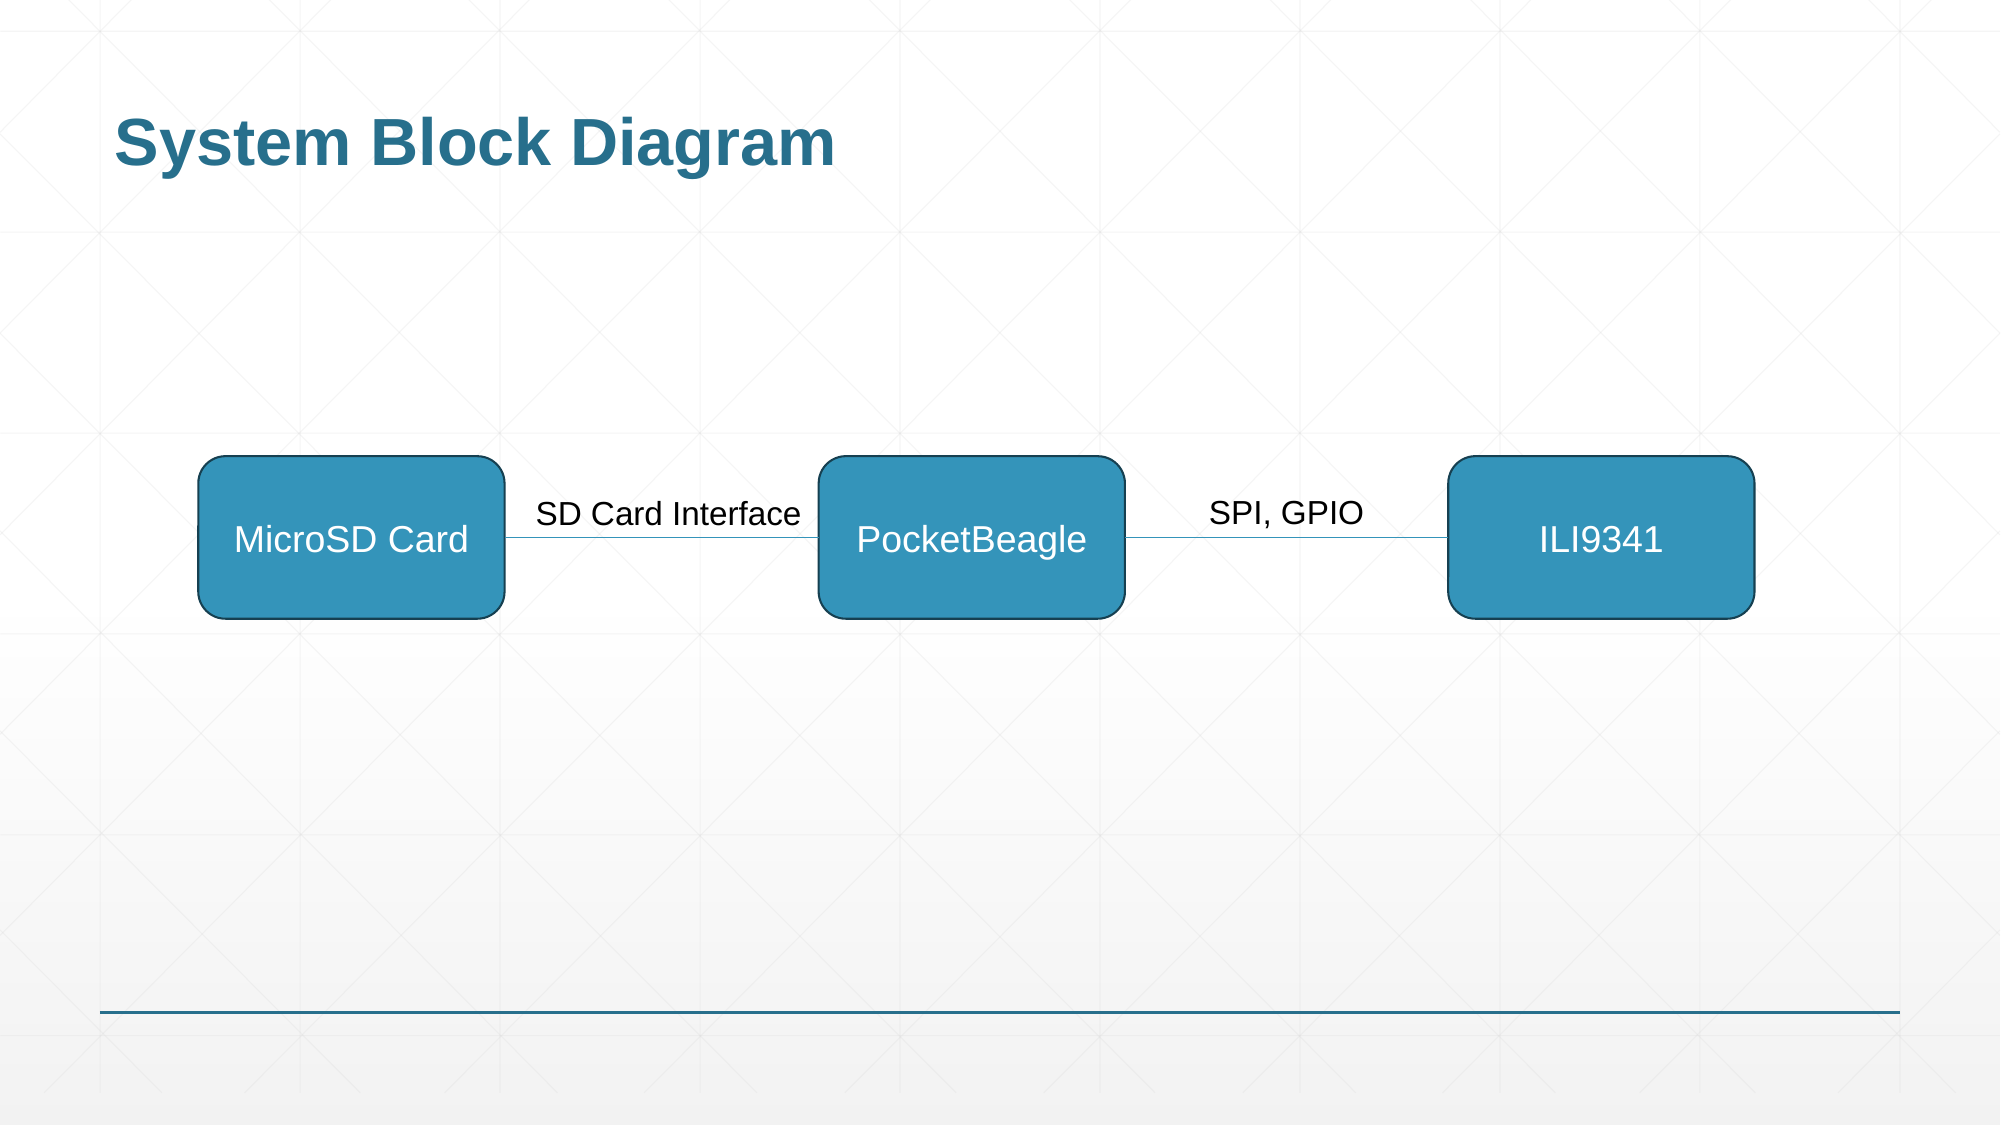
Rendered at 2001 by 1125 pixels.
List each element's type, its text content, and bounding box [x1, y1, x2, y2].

text_box SPI, GPIO [1194, 484, 1380, 537]
title System Block Diagram [99, 37, 1900, 188]
text_box SD Card Interface [520, 484, 817, 537]
text_box PocketBeagle [817, 455, 1126, 620]
text_box ILI9341 [1447, 455, 1756, 620]
text_box MicroSD Card [197, 455, 506, 620]
